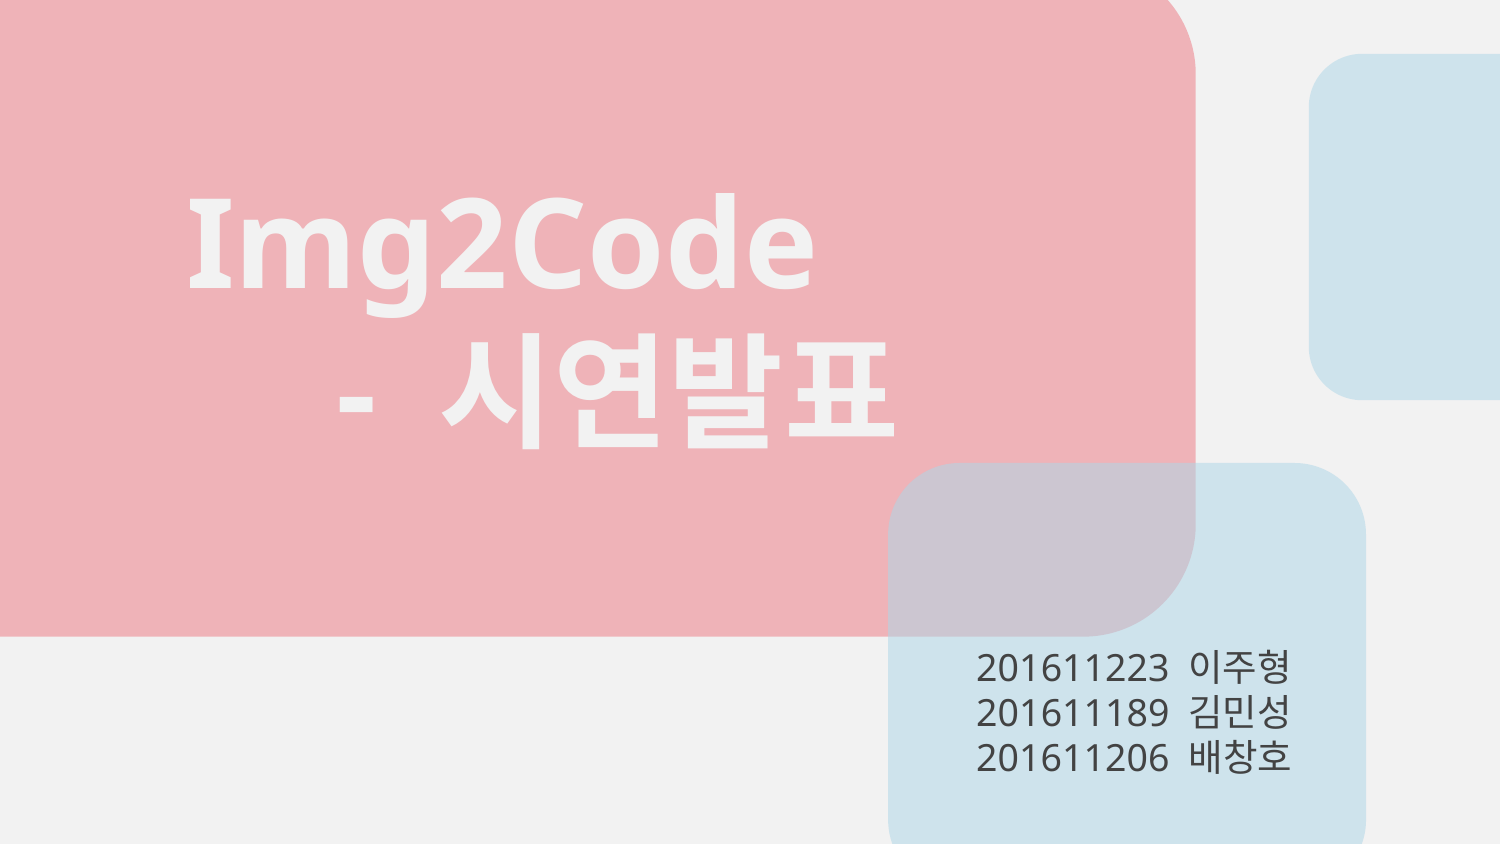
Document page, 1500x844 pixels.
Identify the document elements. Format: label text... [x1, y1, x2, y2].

title Img2Code - 시연발표 [171, 148, 1304, 486]
subtitle 201611223 이주형 201611189 김민성 201611206 배창호 [895, 646, 1374, 777]
